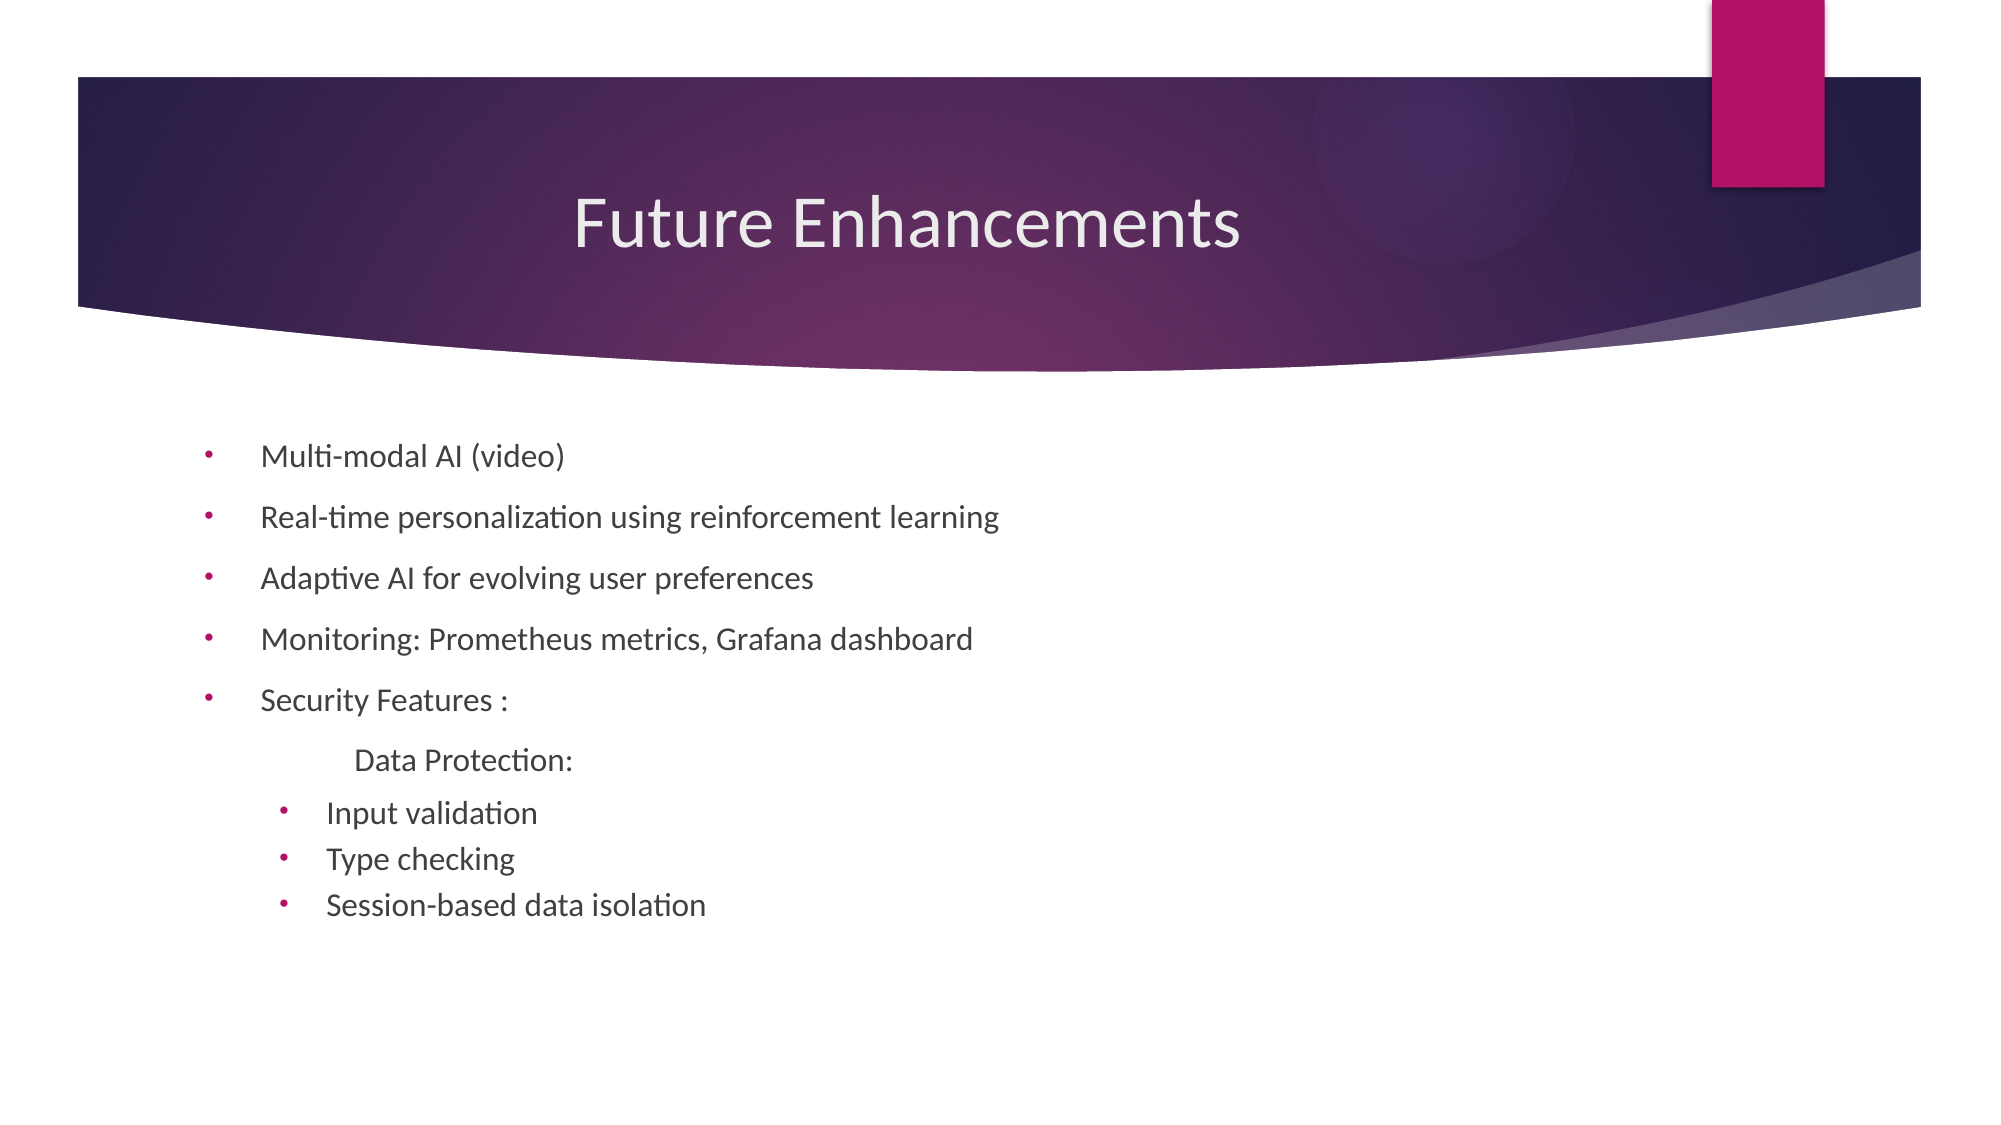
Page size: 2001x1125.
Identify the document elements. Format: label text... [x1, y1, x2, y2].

list Multi-modal AI (video) Real-time personalization using reinforcement learning Adaptive AI for evolving user preferences Monitoring: Prometheus metrics, Grafana dashboard Security Features : Data Protection: Input validation Type checking Session-based data isolation [189, 427, 1638, 988]
title Future Enhancements [189, 159, 1627, 276]
